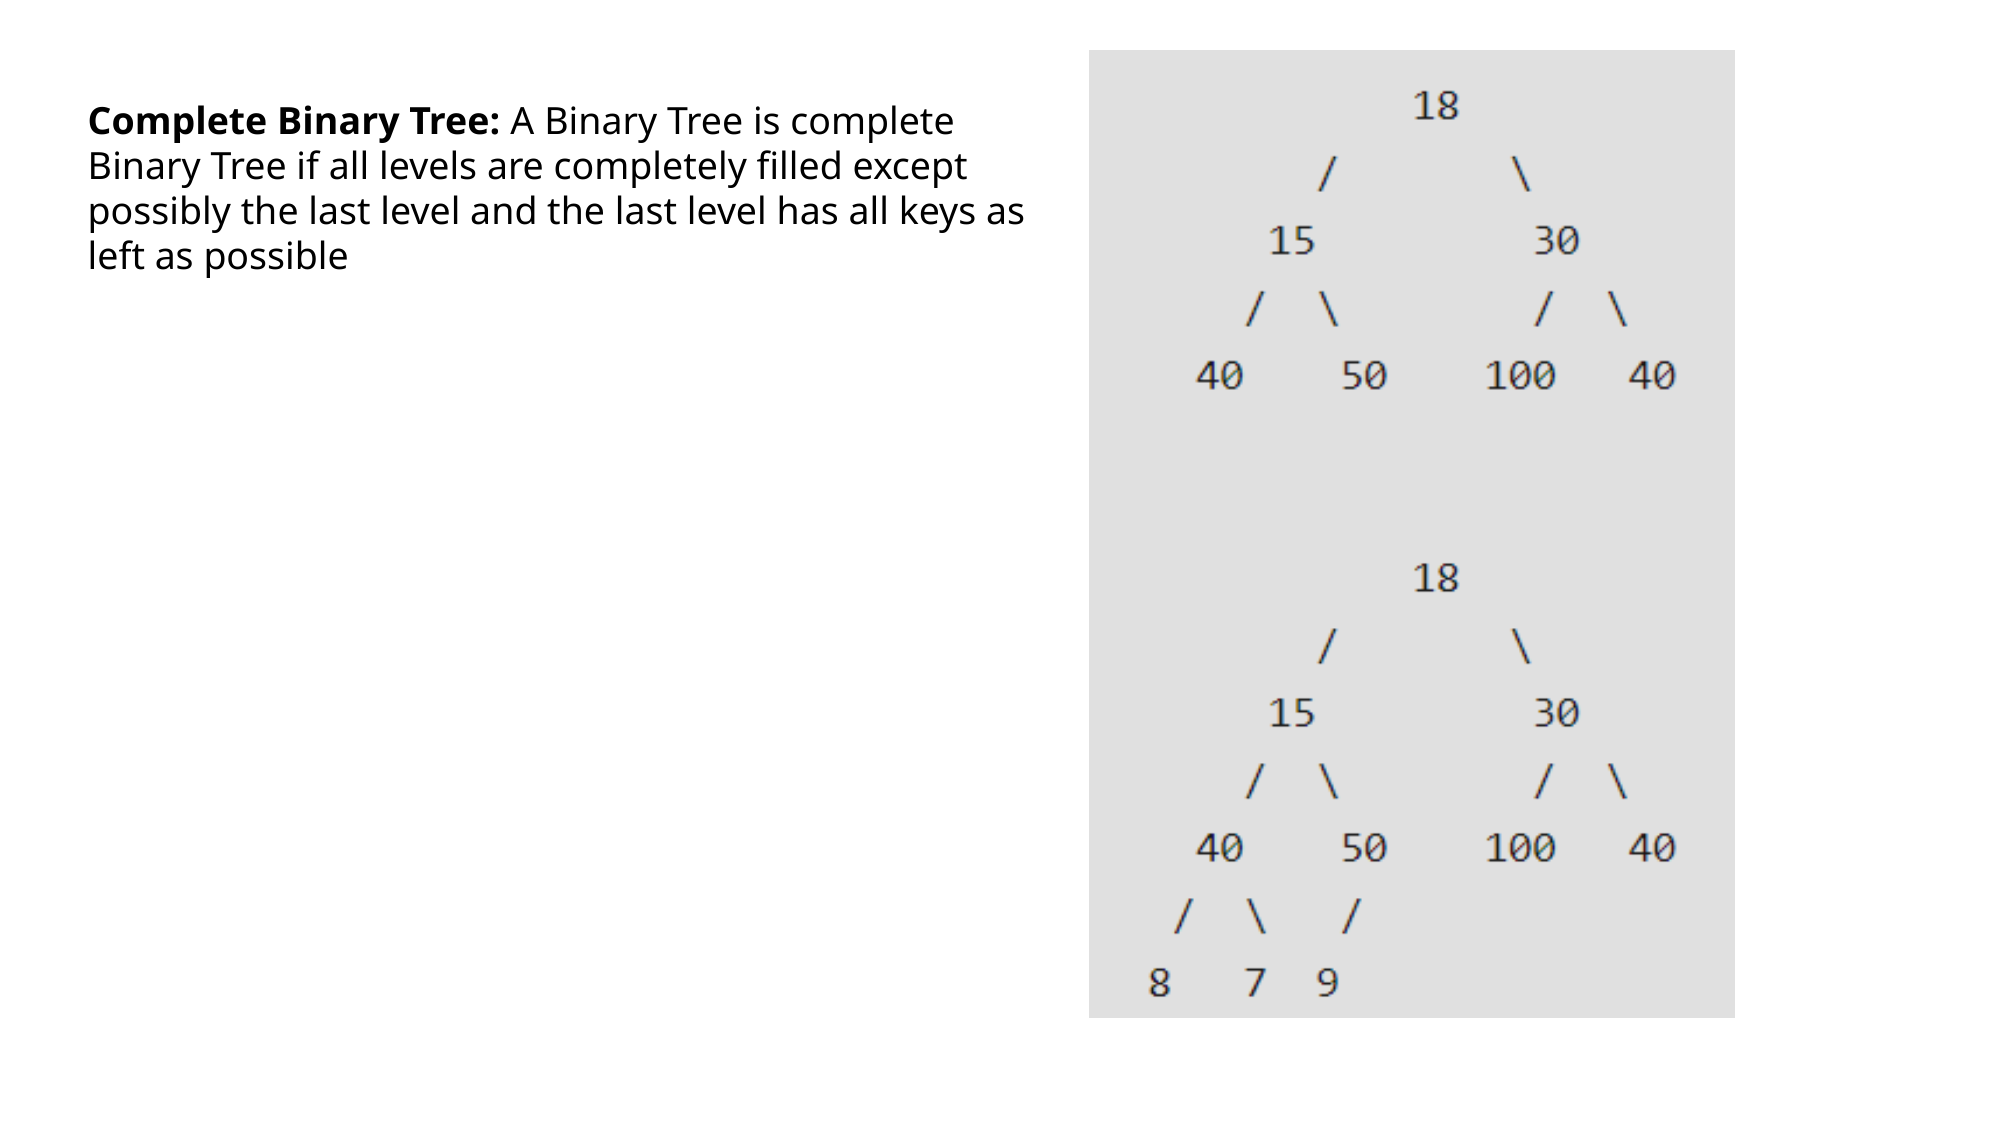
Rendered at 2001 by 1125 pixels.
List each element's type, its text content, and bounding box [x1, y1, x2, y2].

picture [1089, 50, 1735, 1018]
text_box Complete Binary Tree: A Binary Tree is complete Binary Tree if all levels are completely filled except possibly the last level and the last level has all keys as left as possible [72, 89, 1073, 285]
